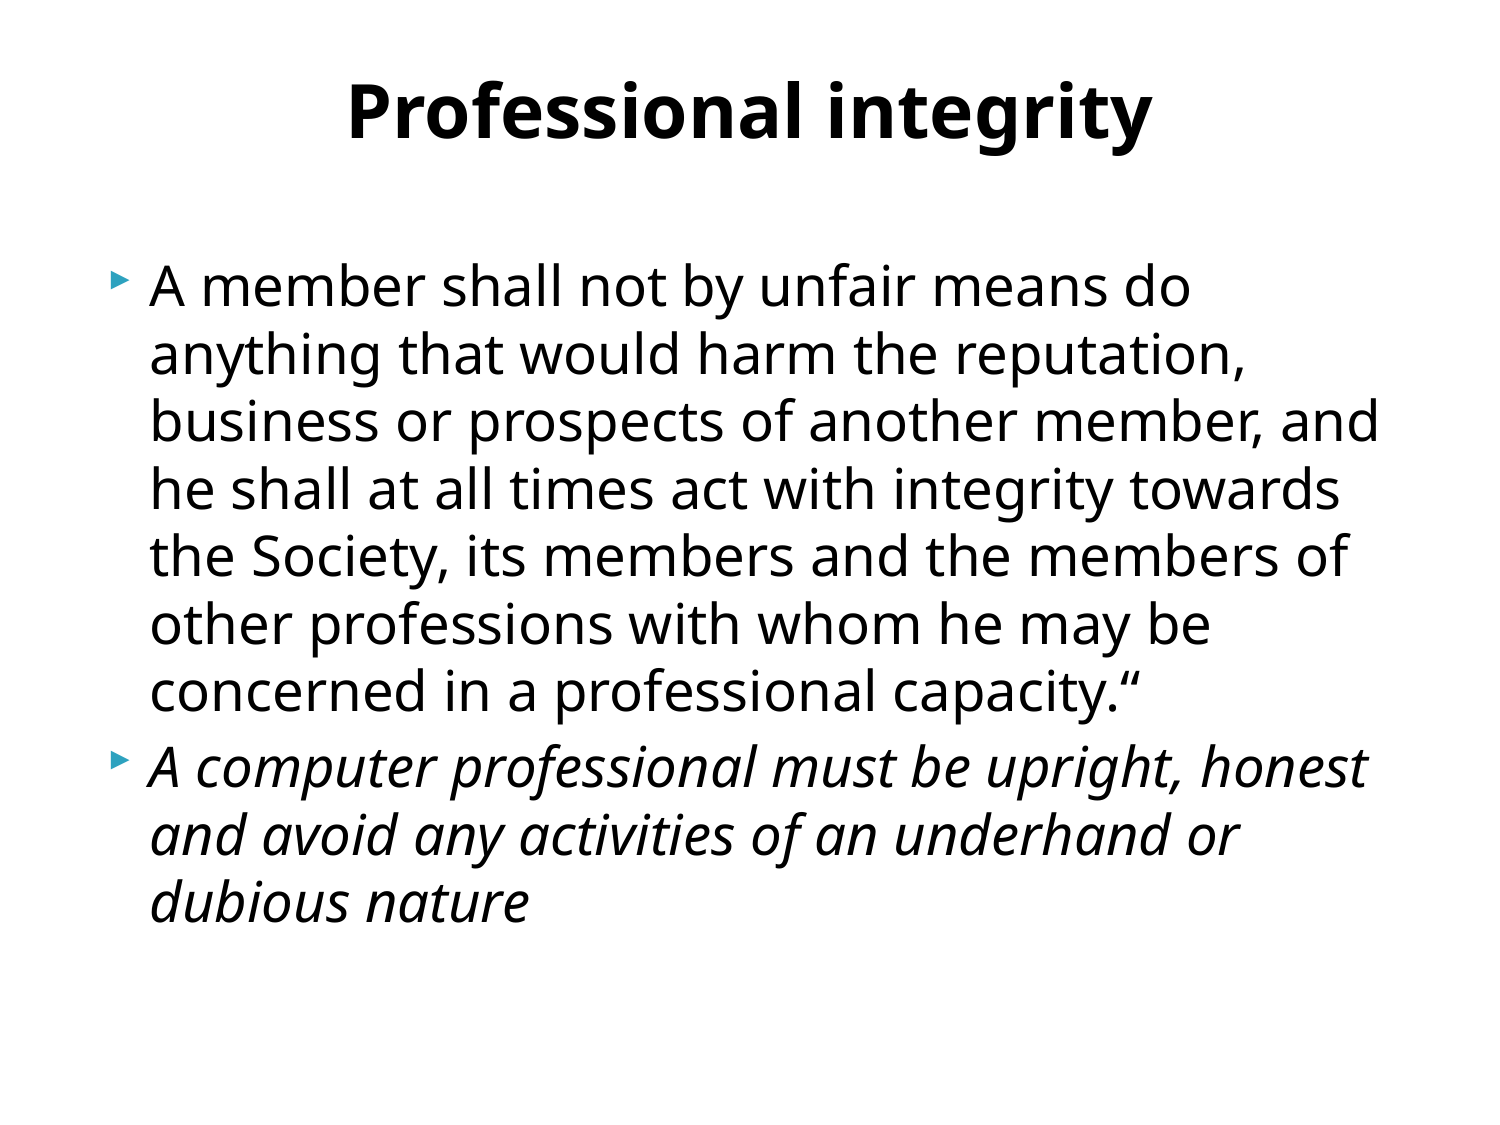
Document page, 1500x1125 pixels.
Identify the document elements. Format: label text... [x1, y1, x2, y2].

list A member shall not by unfair means do anything that would harm the reputation, business or prospects of another member, and he shall at all times act with integrity towards the Society, its members and the members of other professions with whom he may be concerned in a professional capacity.“ A computer professional must be upright, honest and avoid any activities of an underhand or dubious nature [75, 243, 1425, 986]
title Professional integrity [75, 45, 1425, 233]
